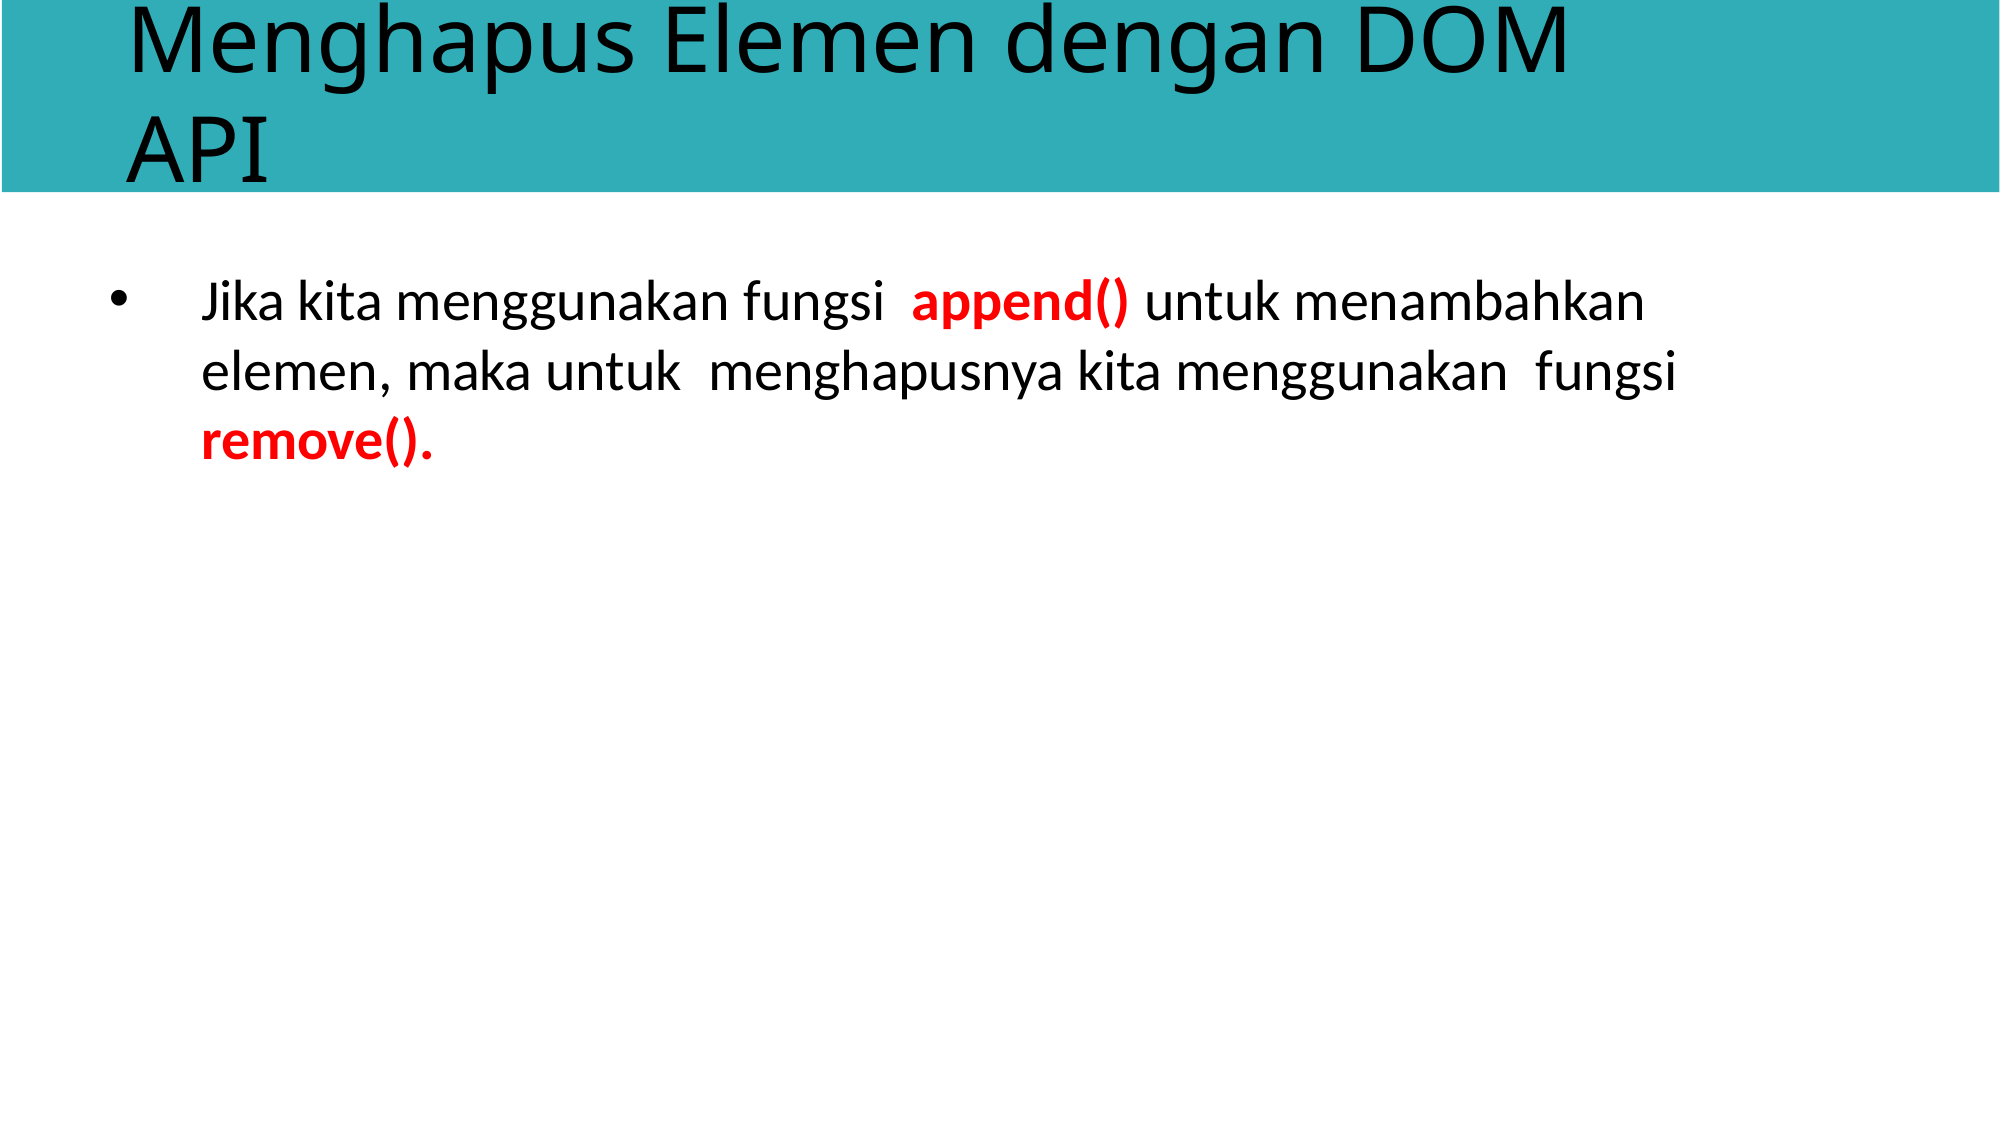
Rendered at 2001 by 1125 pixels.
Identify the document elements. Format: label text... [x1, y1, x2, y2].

title Menghapus Elemen dengan DOM API [124, 0, 1713, 201]
text_box [1, 0, 124, 193]
text_box [1713, 0, 2000, 193]
text_box Jika kita menggunakan fungsi append() untuk menambahkan elemen, maka untuk menghapusnya kita menggunakan fungsi remove(). [106, 261, 1769, 472]
